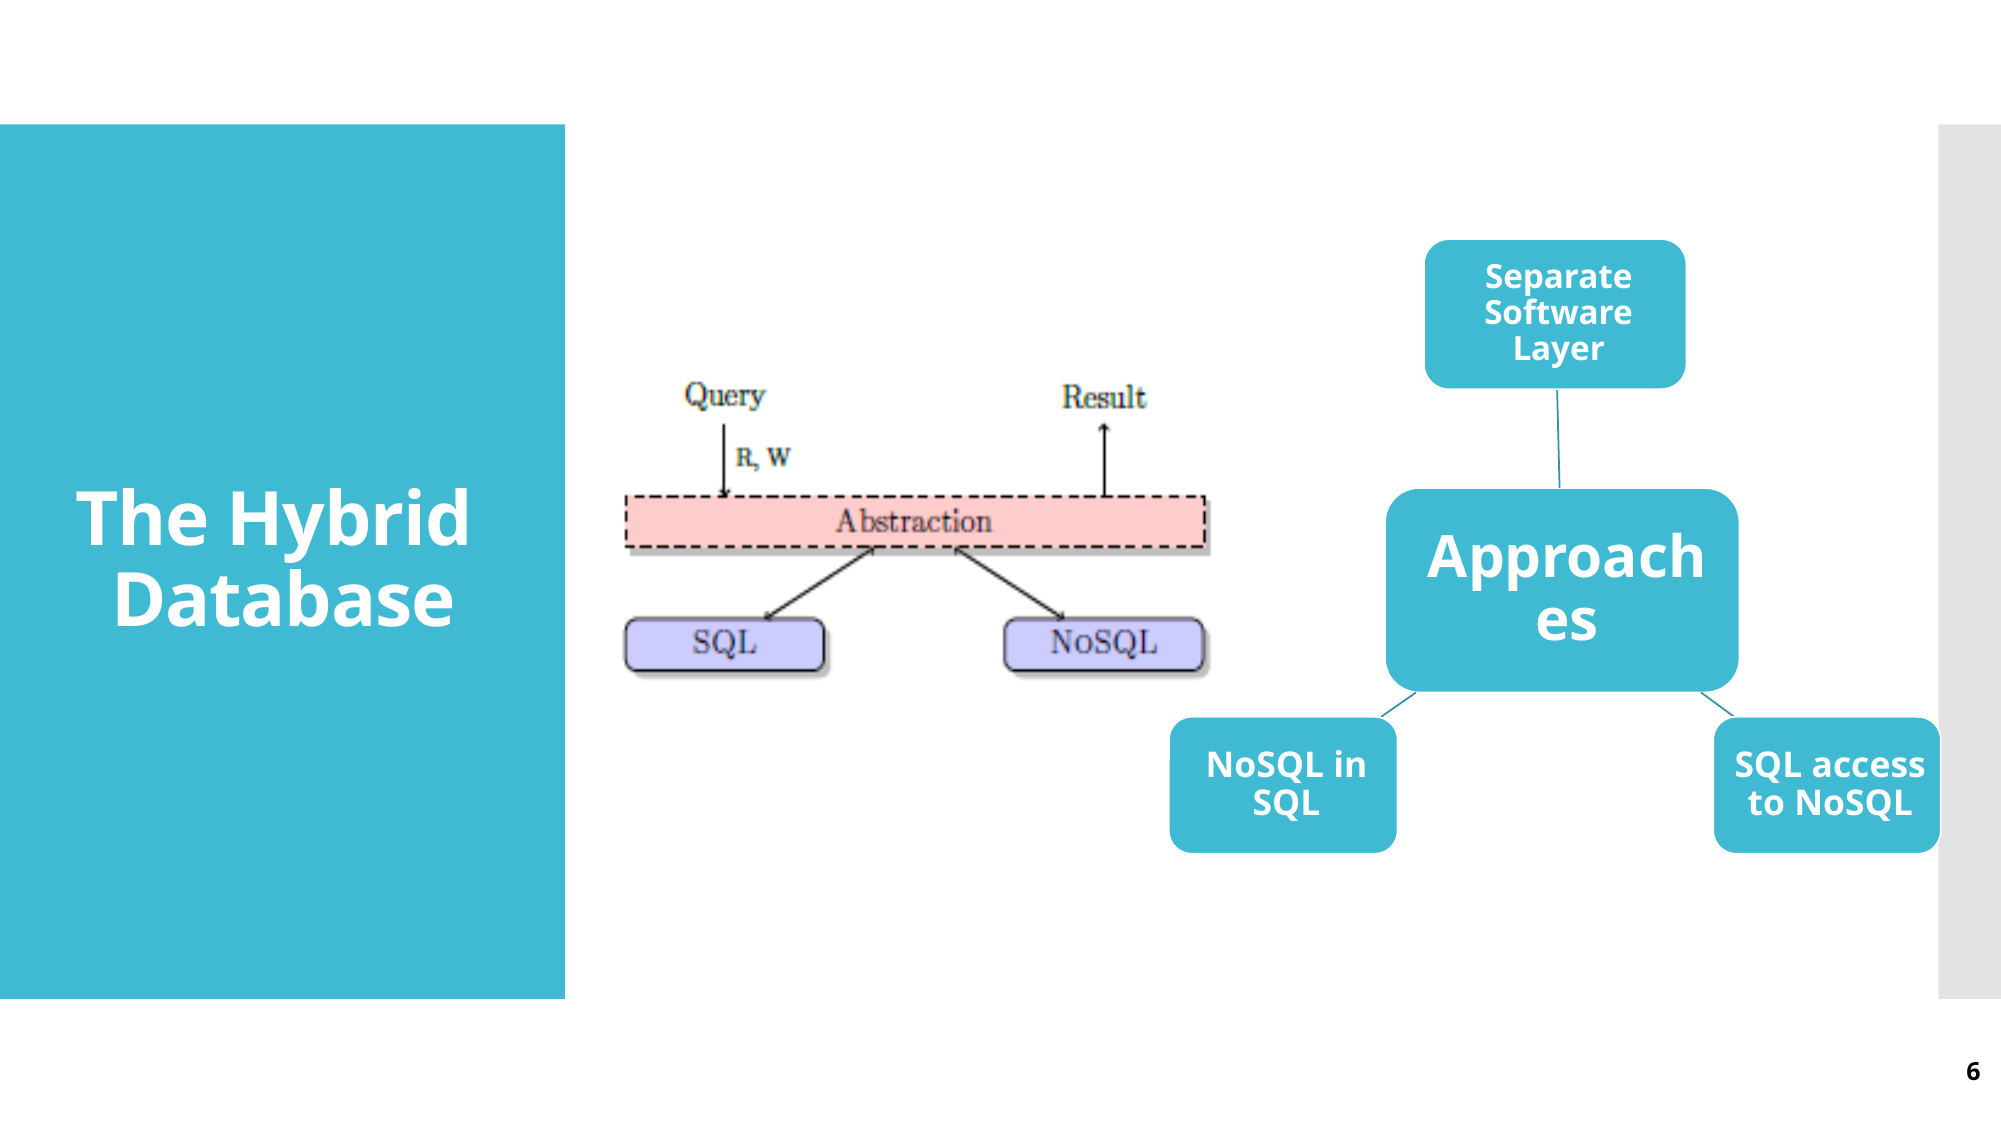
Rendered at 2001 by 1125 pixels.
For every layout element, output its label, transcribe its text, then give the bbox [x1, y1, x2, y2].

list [572, 359, 1109, 699]
title The Hybrid Database [41, 184, 525, 940]
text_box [1109, 205, 2000, 888]
slide_number 6 [1744, 1042, 1996, 1103]
